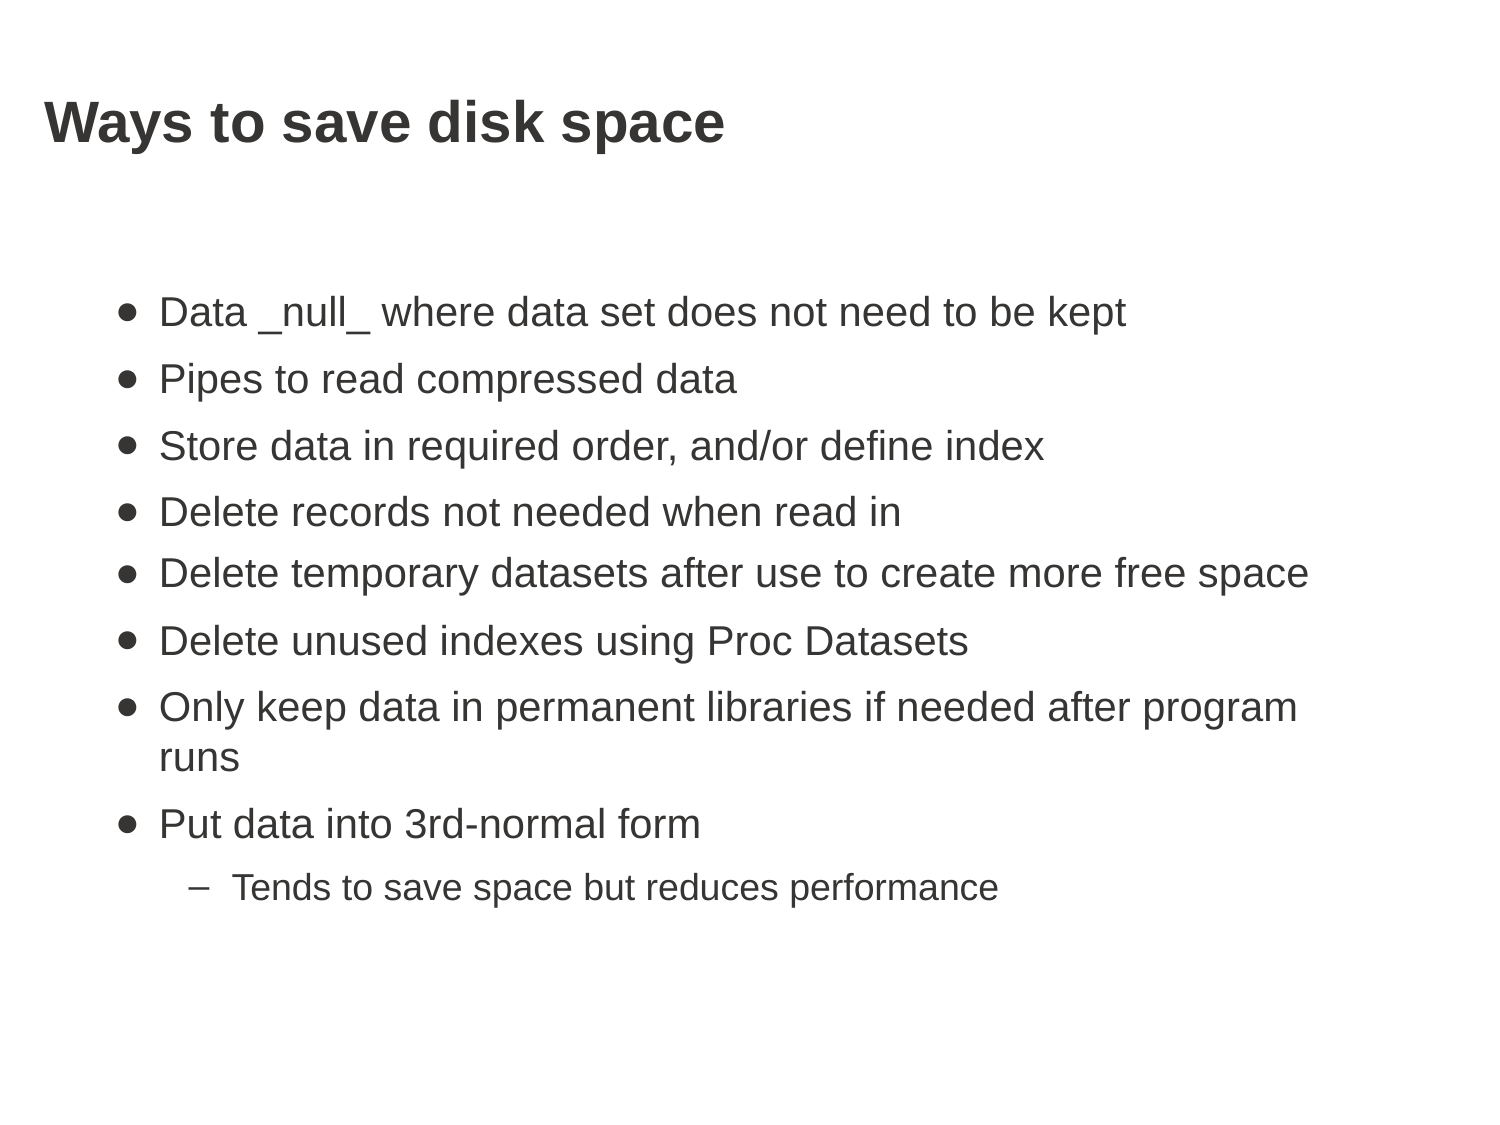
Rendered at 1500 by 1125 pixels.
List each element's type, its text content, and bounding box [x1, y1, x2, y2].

list Data _null_ where data set does not need to be kept Pipes to read compressed data Store data in required order, and/or define index Delete records not needed when read in Delete temporary datasets after use to create more free space Delete unused indexes using Proc Datasets Only keep data in permanent libraries if needed after program runs Put data into 3rd-normal form Tends to save space but reduces performance [99, 277, 1401, 1010]
title Ways to save disk space [29, 42, 1471, 208]
